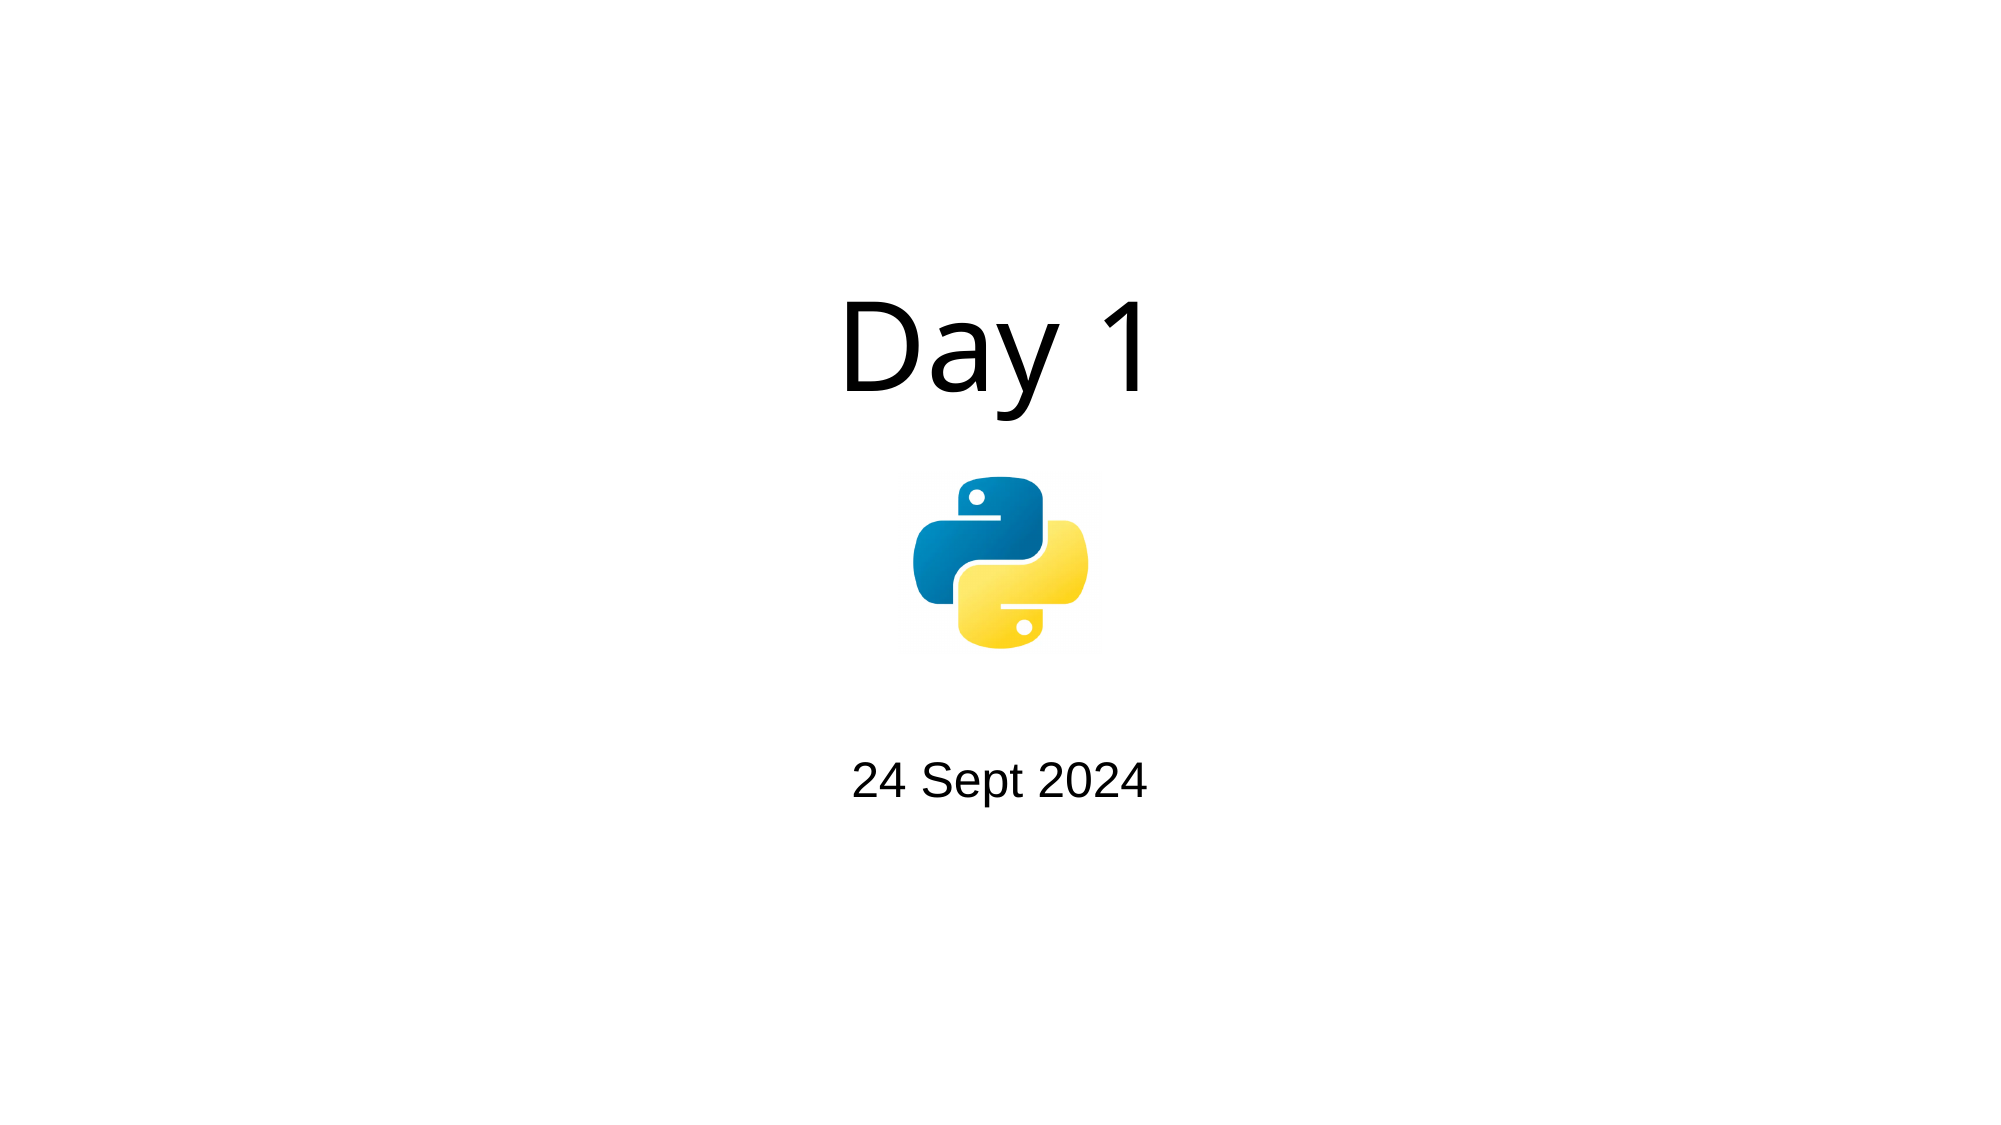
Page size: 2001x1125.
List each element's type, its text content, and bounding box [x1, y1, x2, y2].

title Day 1 [249, 184, 1750, 576]
subtitle 24 Sept 2024 [249, 590, 1750, 863]
picture [898, 471, 1102, 654]
